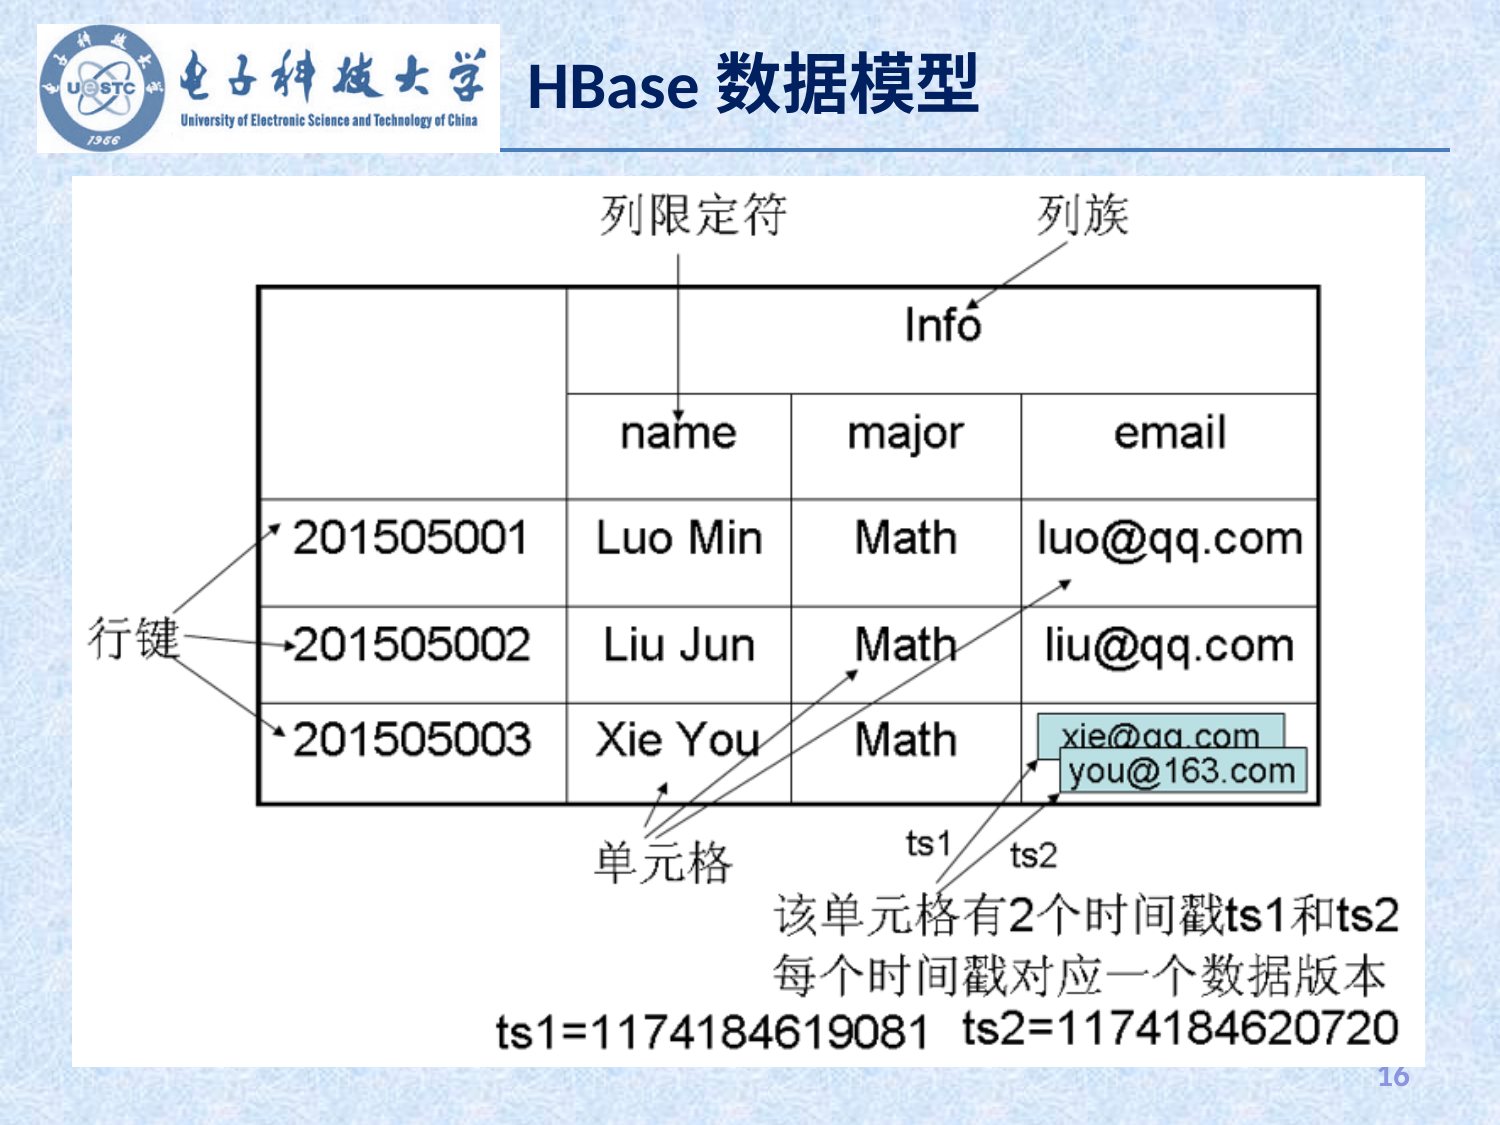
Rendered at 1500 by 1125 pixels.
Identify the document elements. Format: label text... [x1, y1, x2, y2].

text_box HBase数据模型 [512, 34, 1500, 130]
picture [0, 0, 1500, 1125]
text_box [55, 188, 1450, 1103]
